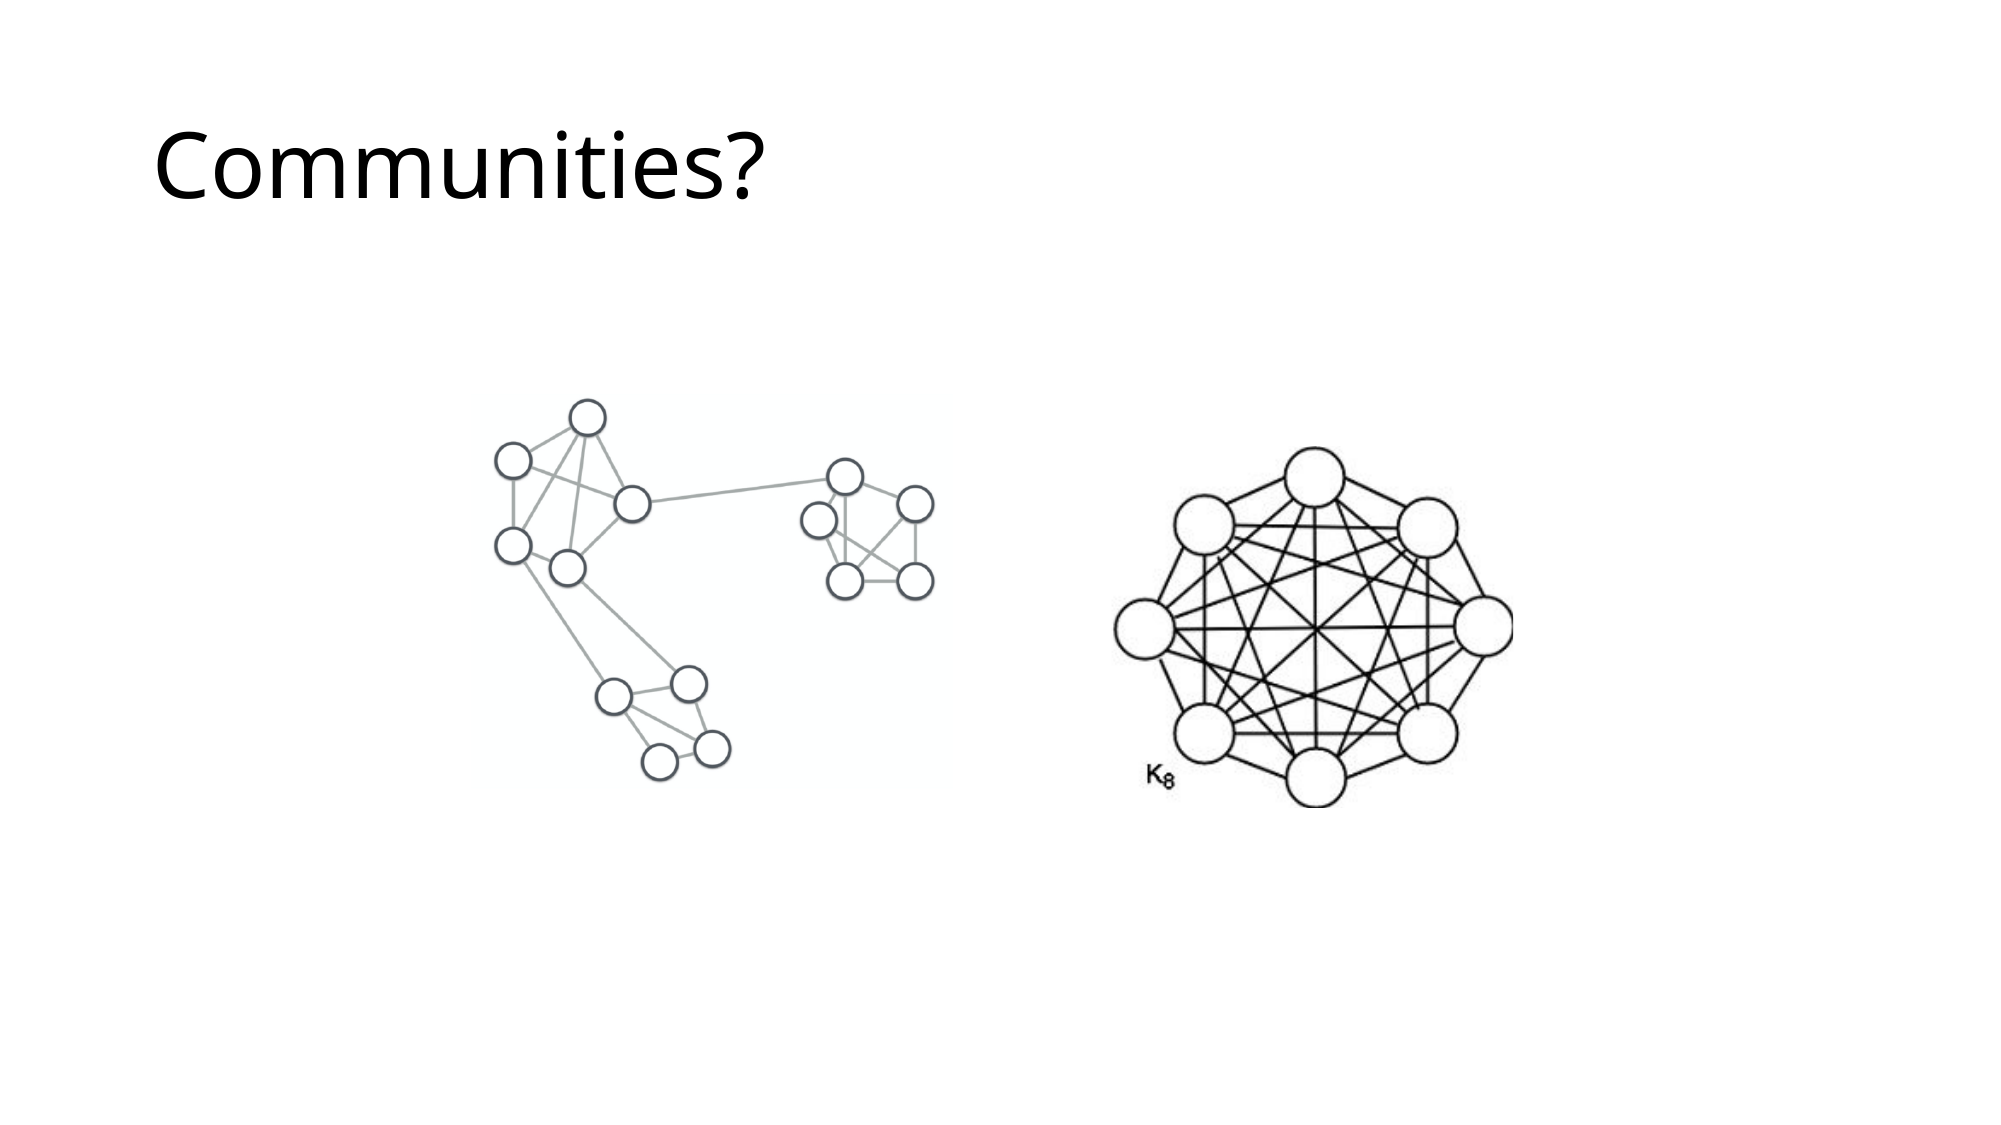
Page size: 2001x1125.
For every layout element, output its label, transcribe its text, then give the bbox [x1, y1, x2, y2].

picture [1097, 446, 1514, 808]
text_box Communities? [137, 59, 1863, 278]
picture [470, 362, 953, 799]
